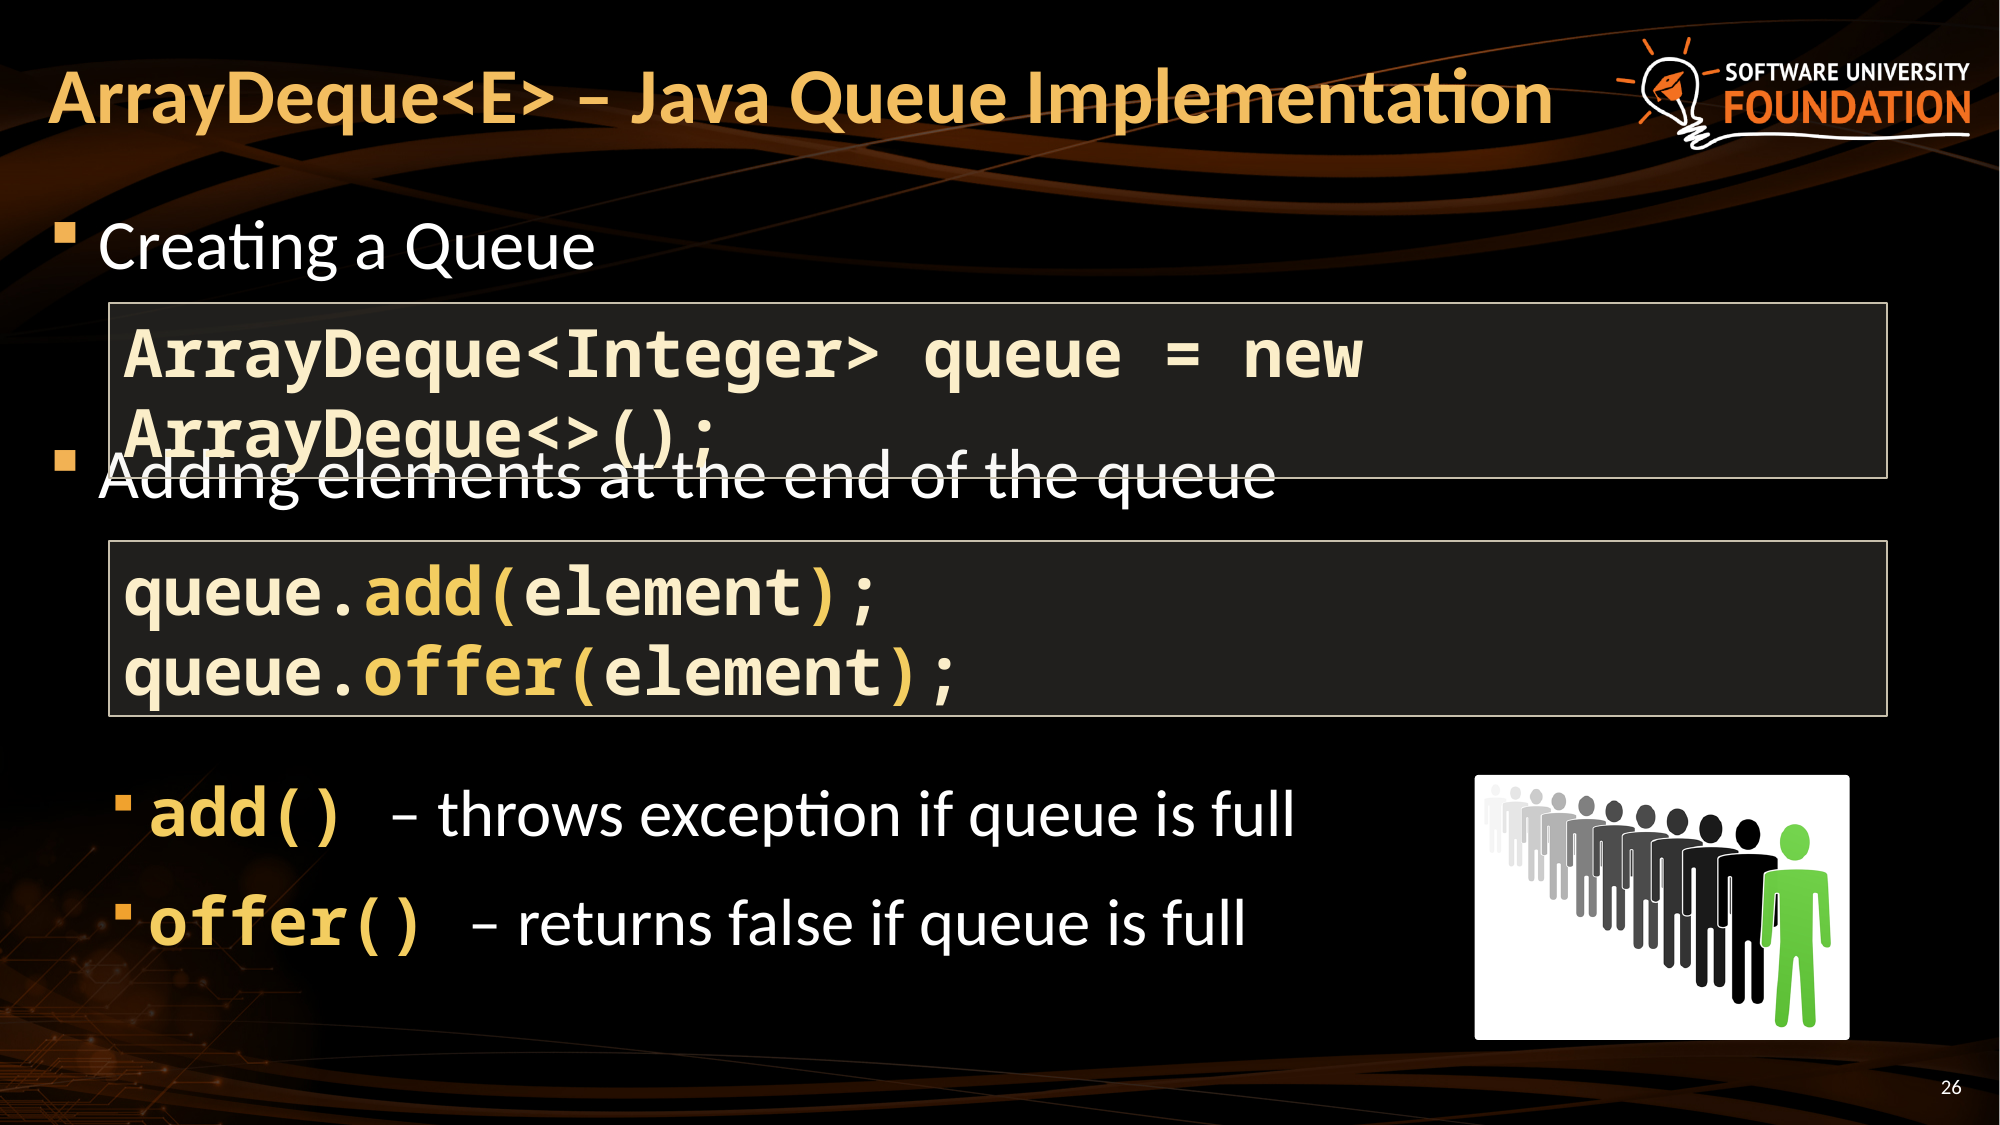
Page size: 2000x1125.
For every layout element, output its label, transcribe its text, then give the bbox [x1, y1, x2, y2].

text_box queue.add(element); queue.offer(element); [108, 541, 1888, 717]
picture [0, 0, 2000, 1125]
title ArrayDeque<E> – Java Queue Implementation [30, 6, 1602, 189]
list Creating a Queue Adding elements at the end of the queue add() – throws exception if queue is full offer() – returns false if queue is full [31, 188, 1968, 1103]
slide_number 26 [1897, 1070, 1968, 1103]
text_box ArrayDeque<Integer> queue = new ArrayDeque<>(); [108, 303, 1888, 478]
